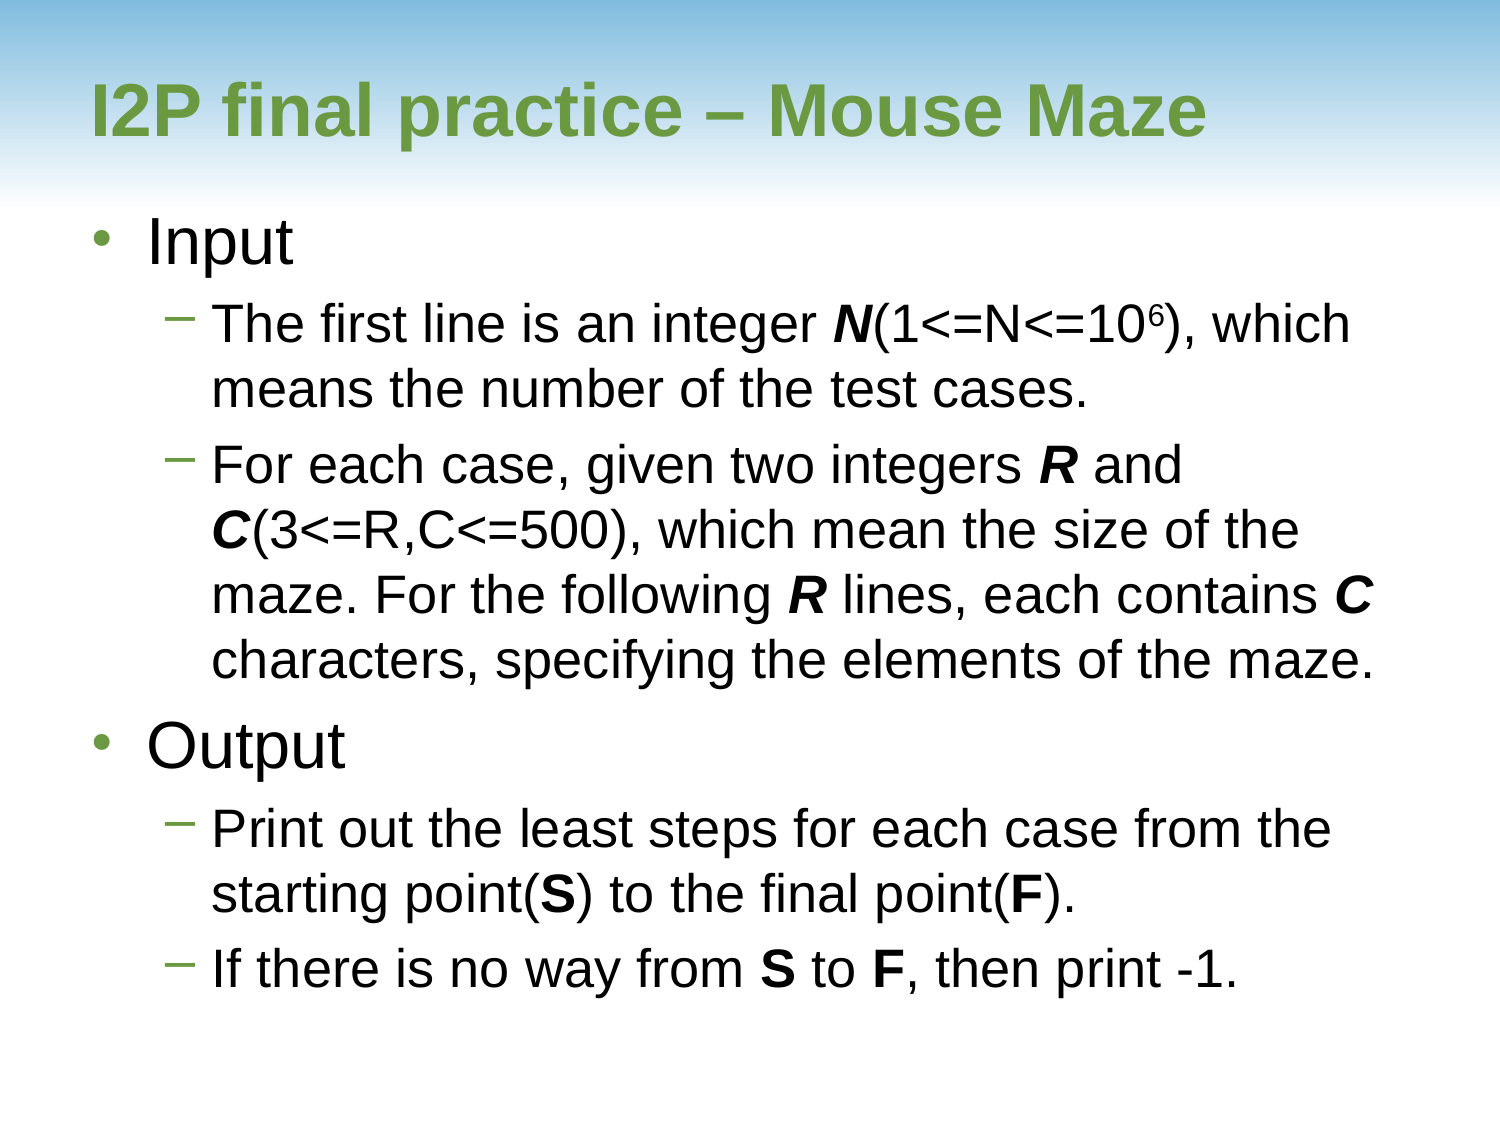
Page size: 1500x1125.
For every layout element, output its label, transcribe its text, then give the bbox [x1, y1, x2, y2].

list Input The first line is an integer N(1<=N<=106), which means the number of the test cases. For each case, given two integers R and C(3<=R,C<=500), which mean the size of the maze. For the following R lines, each contains C characters, specifying the elements of the maze. Output Print out the least steps for each case from the starting point(S) to the final point(F). If there is no way from S to F, then print -1. [75, 190, 1463, 1059]
title I2P final practice – Mouse Maze [75, 12, 1438, 190]
